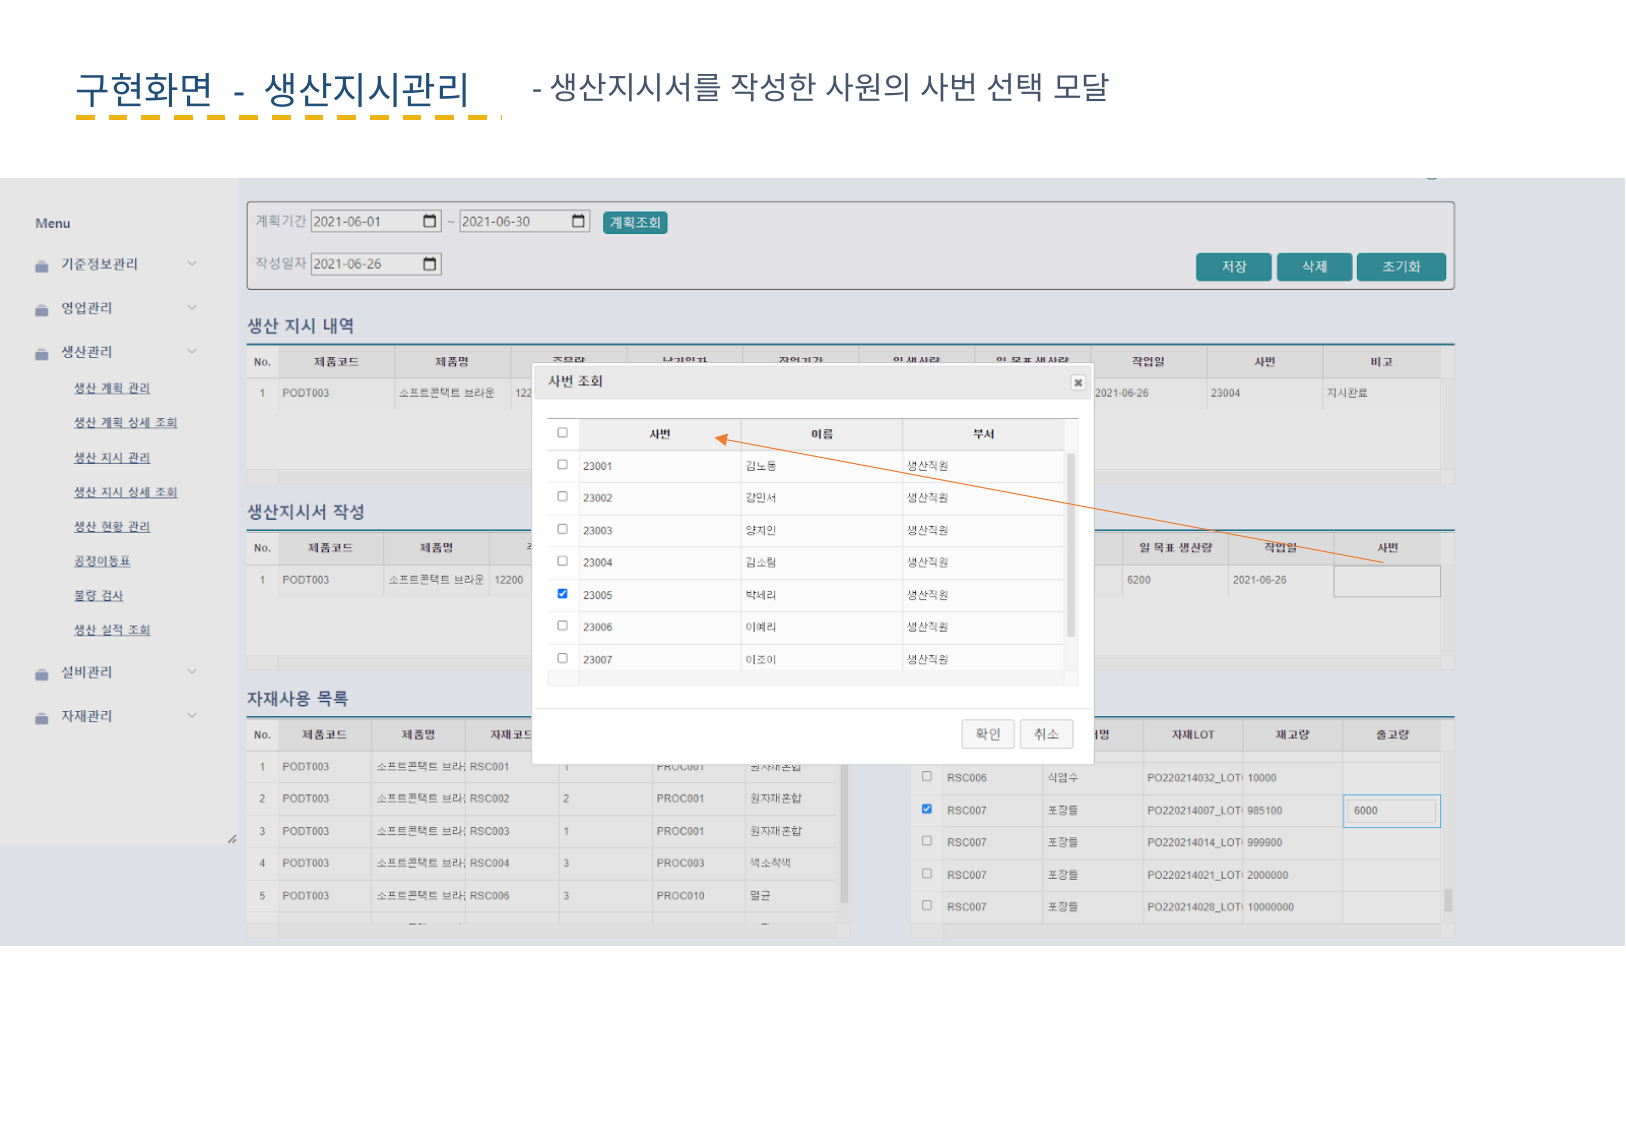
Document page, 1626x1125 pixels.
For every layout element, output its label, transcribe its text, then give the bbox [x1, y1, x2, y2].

picture [0, 178, 1625, 946]
text_box 구현화면 - 생산지시관리 [60, 37, 518, 120]
text_box -생산지시서를 작성한 사원의 사번 선택 모달 [517, 61, 1402, 114]
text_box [714, 437, 1384, 563]
